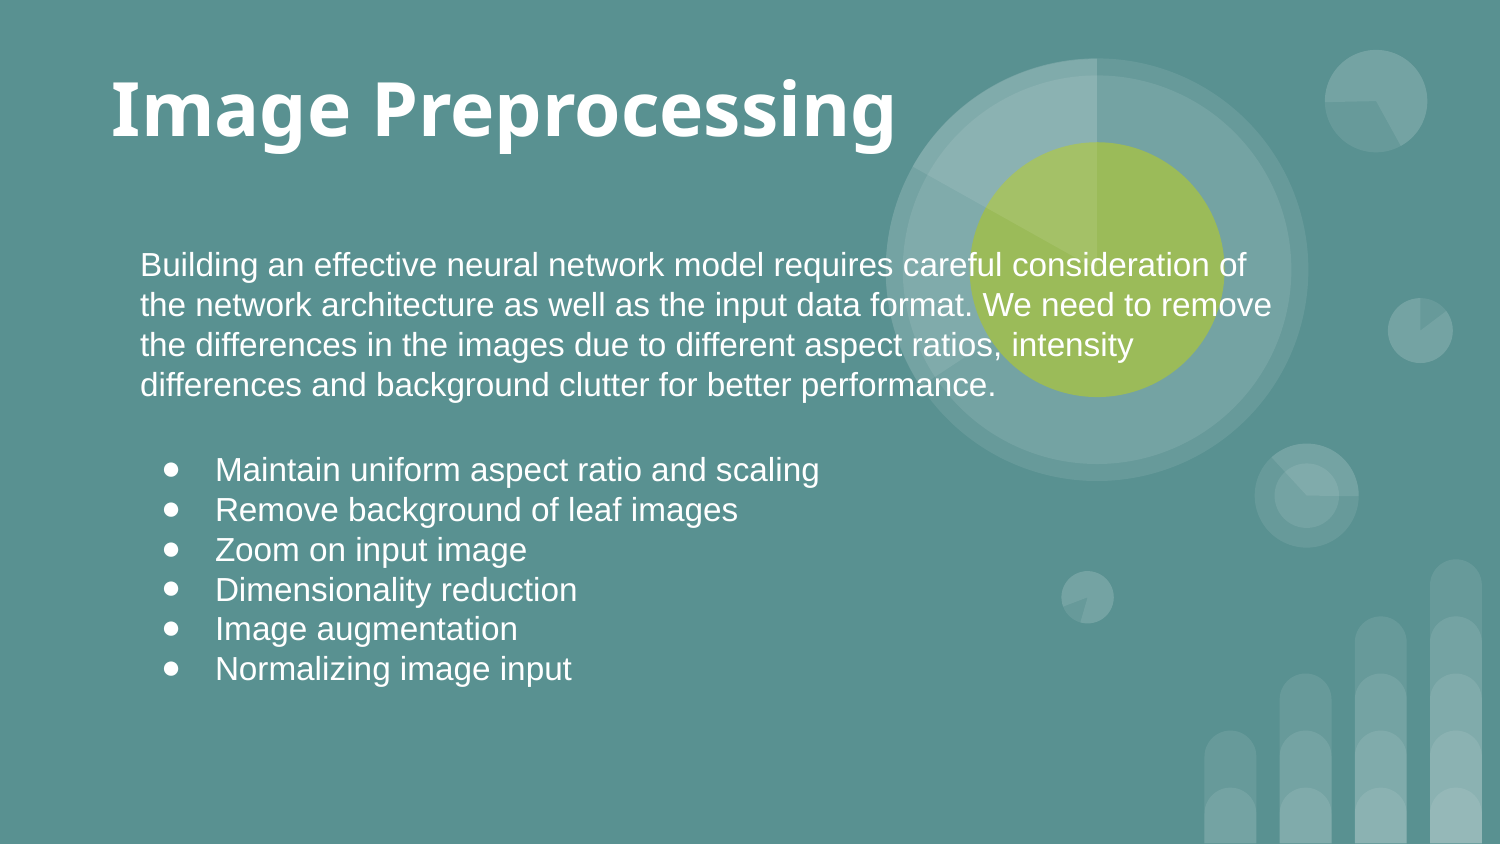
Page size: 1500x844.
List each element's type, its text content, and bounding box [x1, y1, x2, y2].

text_box Image Preprocessing [97, 48, 1342, 163]
text_box Building an effective neural network model requires careful consideration of the network architecture as well as the input data format. We need to remove the differences in the images due to different aspect ratios, intensity differences and background clutter for better performance. Maintain uniform aspect ratio and scaling Remove background of leaf images Zoom on input image Dimensionality reduction Image augmentation Normalizing image input [125, 228, 1289, 769]
